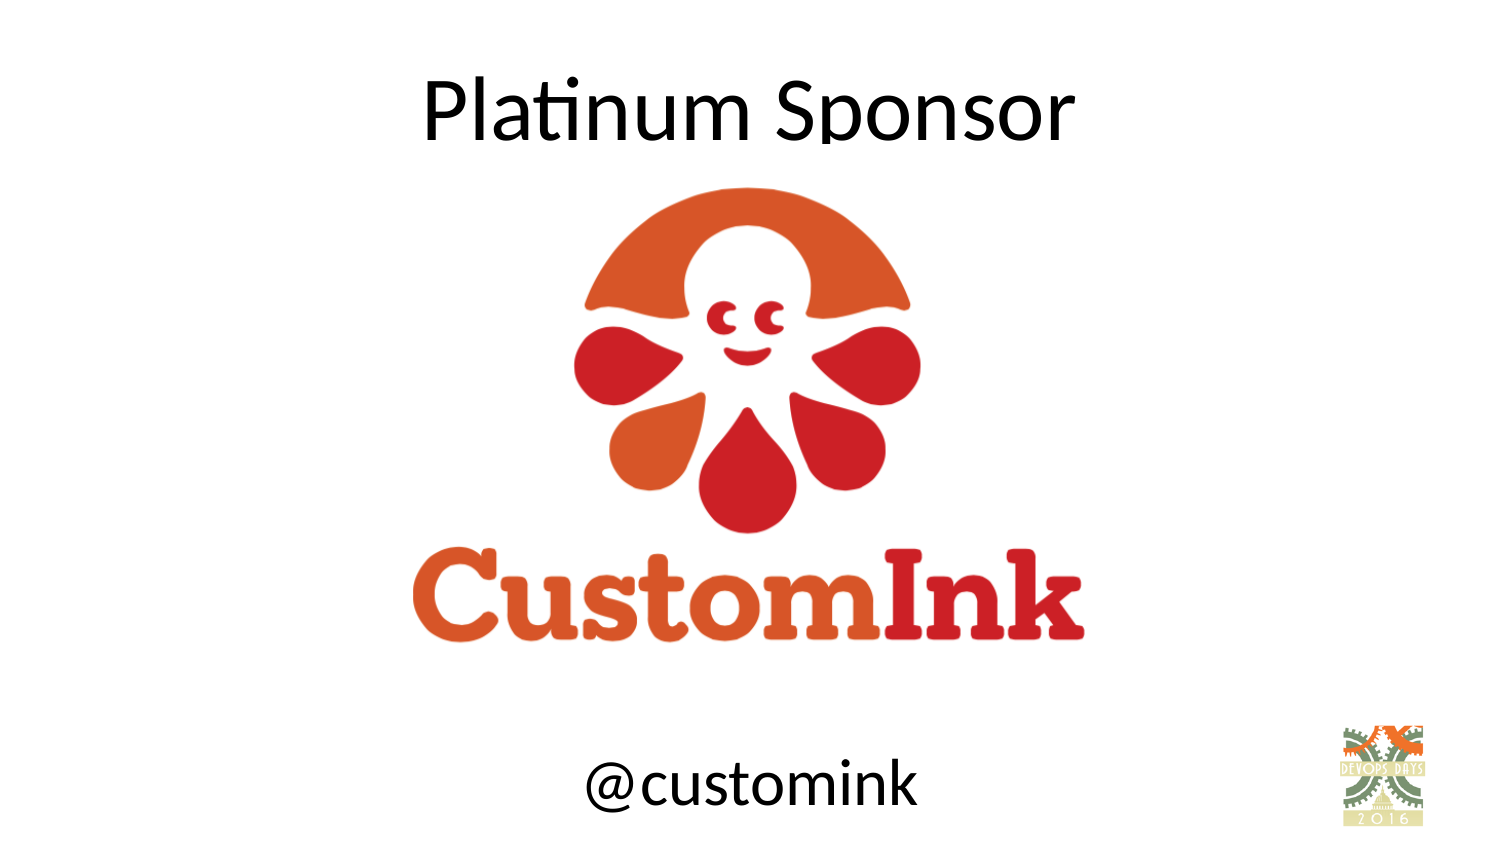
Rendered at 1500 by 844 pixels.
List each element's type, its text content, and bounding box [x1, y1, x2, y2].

text_box @customink [512, 731, 988, 827]
picture [1336, 716, 1430, 837]
title Platinum Sponsor [75, 33, 1425, 144]
picture [74, 144, 1426, 700]
